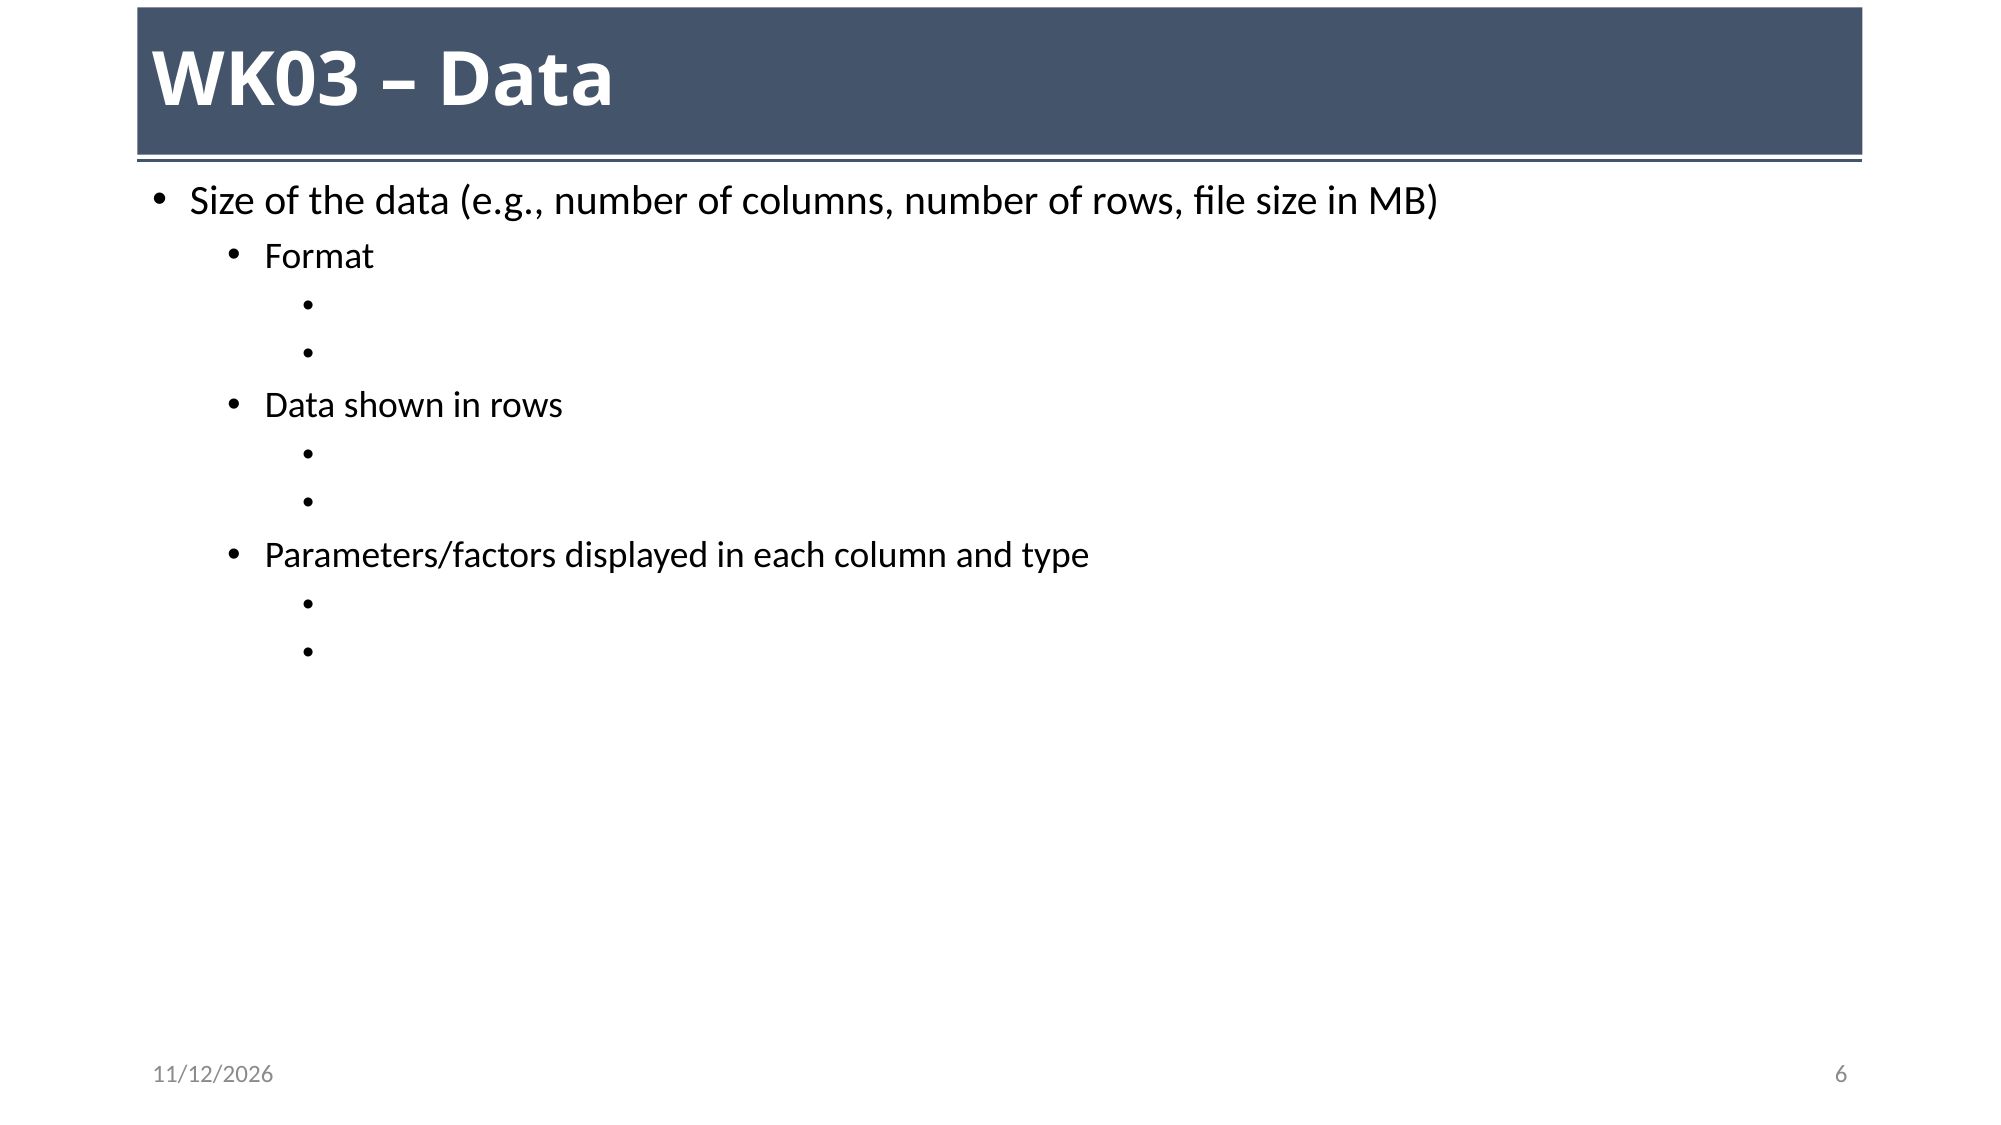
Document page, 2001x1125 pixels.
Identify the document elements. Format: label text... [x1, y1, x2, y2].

title WK03 – Data [137, 7, 1863, 155]
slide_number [137, 1042, 588, 1103]
list Size of the data (e.g., number of columns, number of rows, file size in MB) Format Data shown in rows Parameters/factors displayed in each column and type [137, 170, 1863, 1014]
slide_number 6 [1412, 1042, 1863, 1103]
